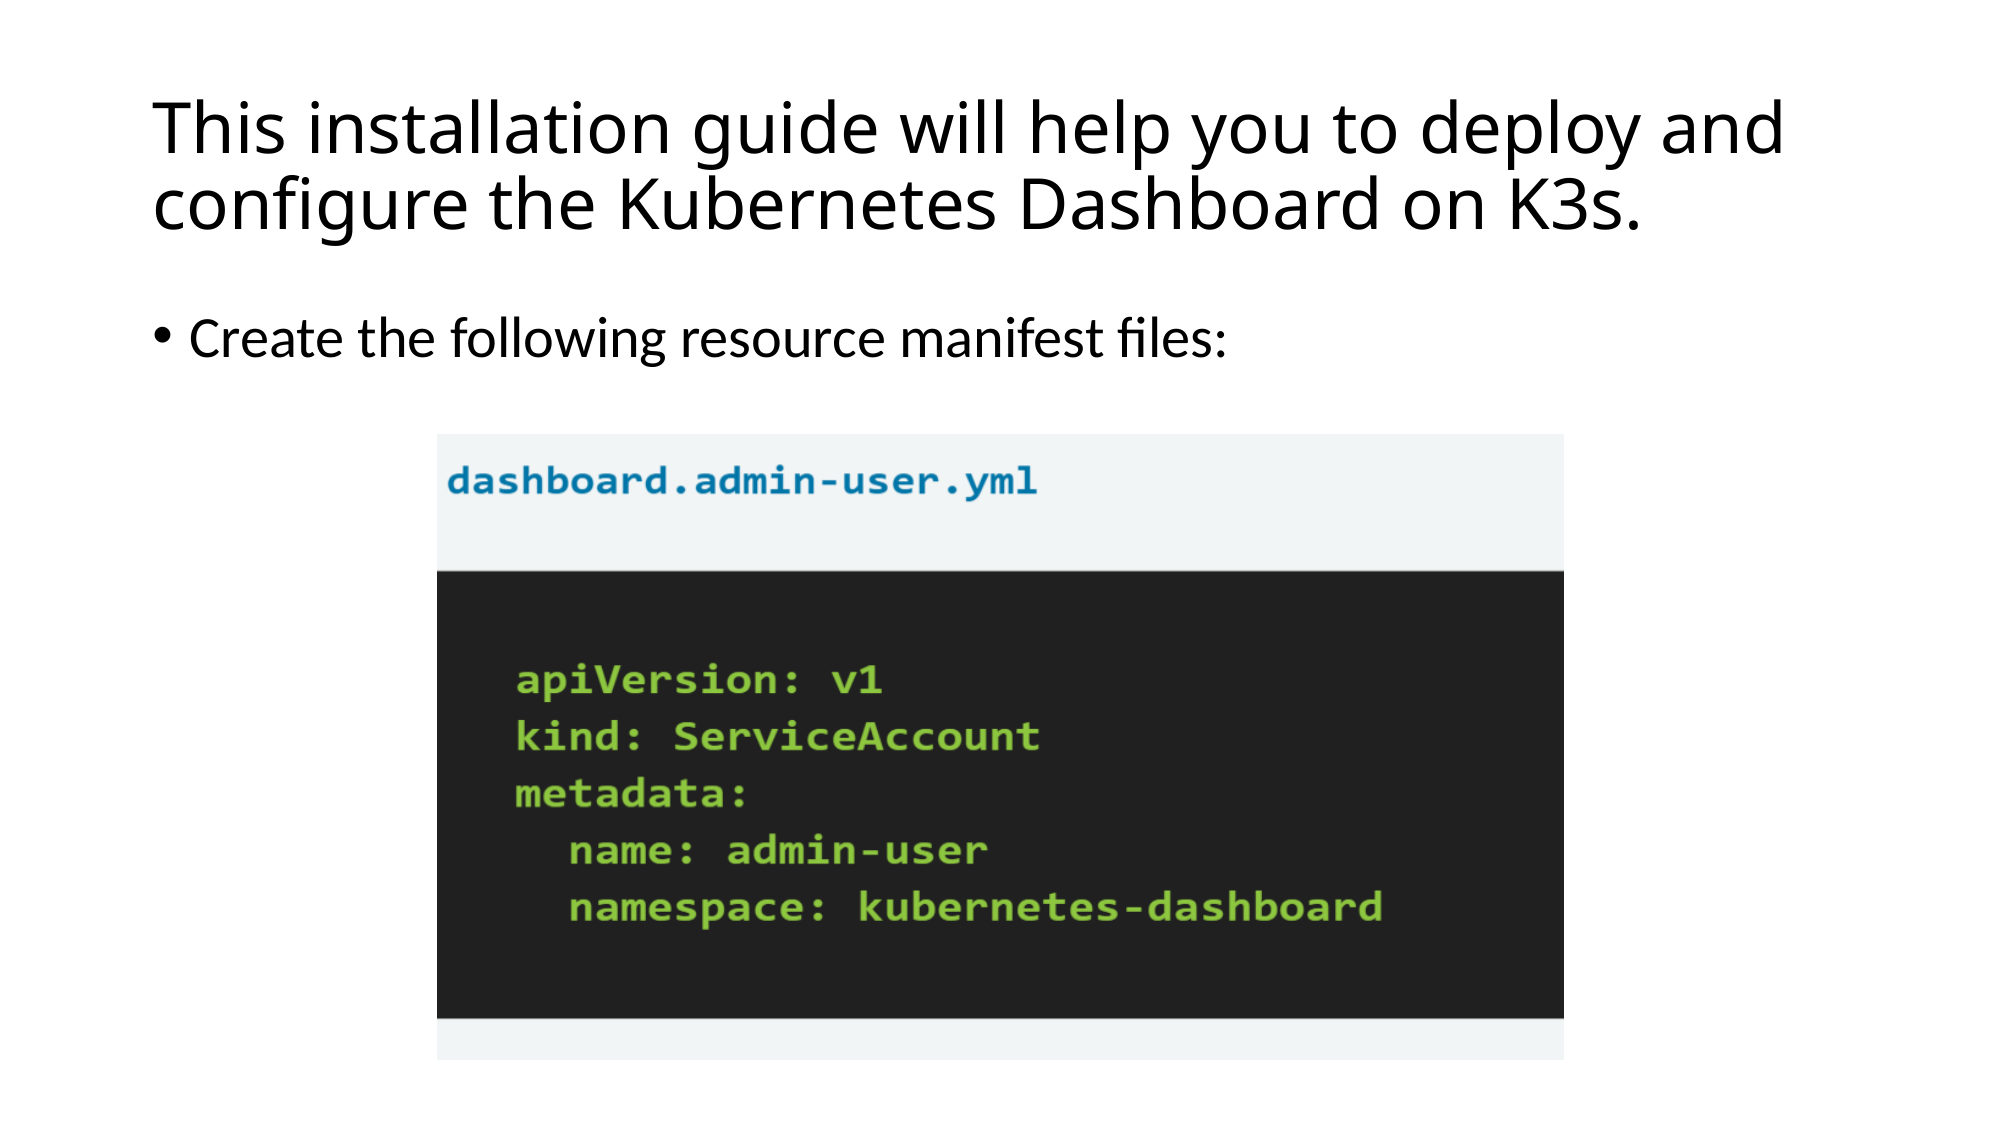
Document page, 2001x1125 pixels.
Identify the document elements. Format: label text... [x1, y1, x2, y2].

list Create the following resource manifest files: [137, 299, 1863, 1014]
picture [437, 434, 1564, 1060]
title This installation guide will help you to deploy and configure the Kubernetes Dashboard on K3s. [137, 59, 1863, 278]
